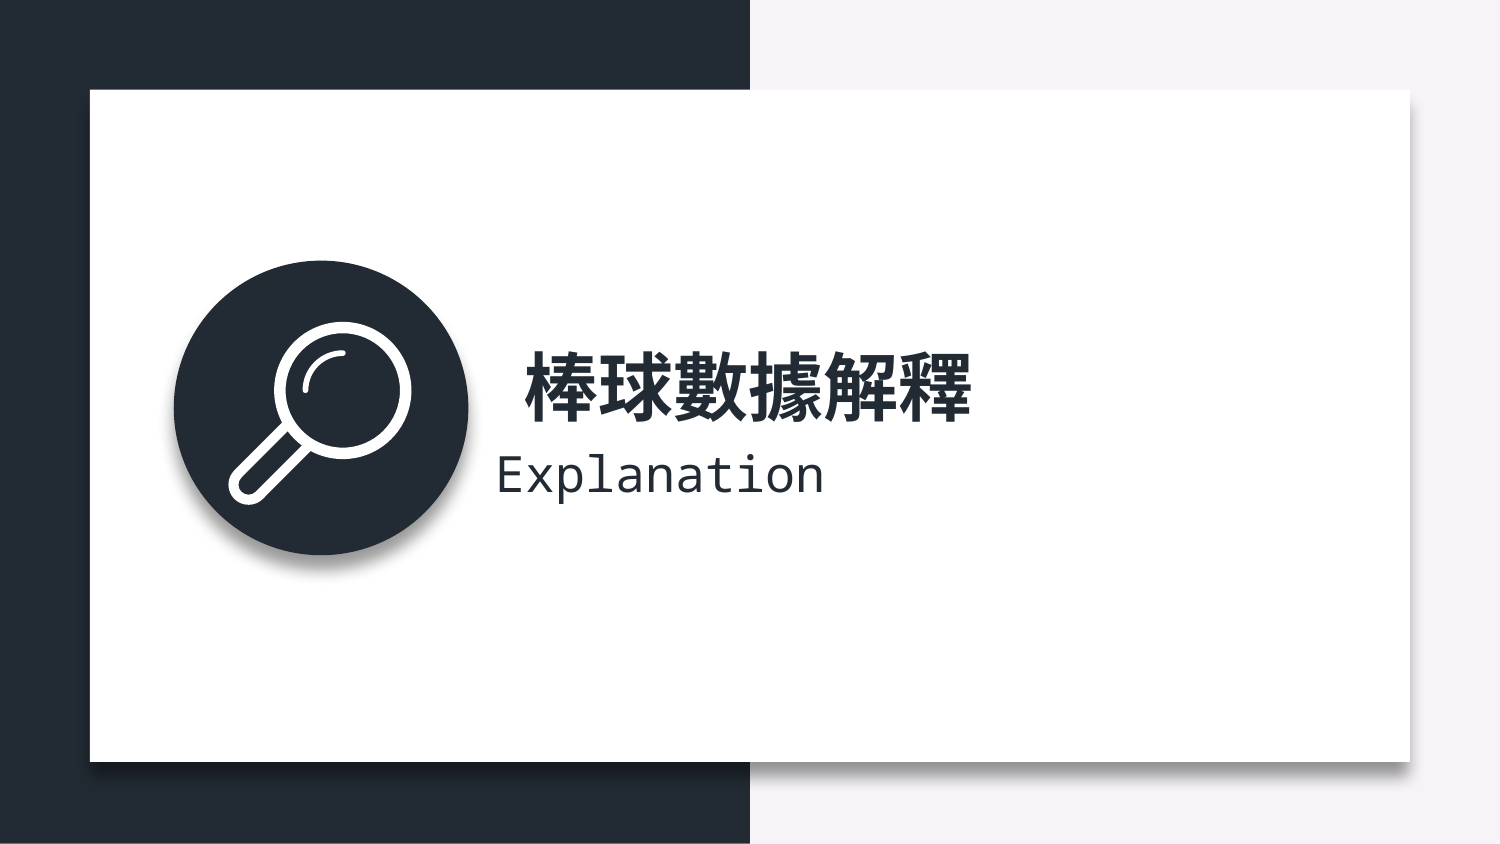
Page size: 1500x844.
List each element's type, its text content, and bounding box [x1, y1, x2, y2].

table_cell 145822 [178, 448, 465, 570]
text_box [228, 321, 412, 505]
text_box [89, 89, 1411, 763]
table_header CS [171, 409, 471, 574]
table_header age [166, 362, 477, 580]
text_box [172, 259, 470, 557]
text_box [506, 333, 991, 511]
